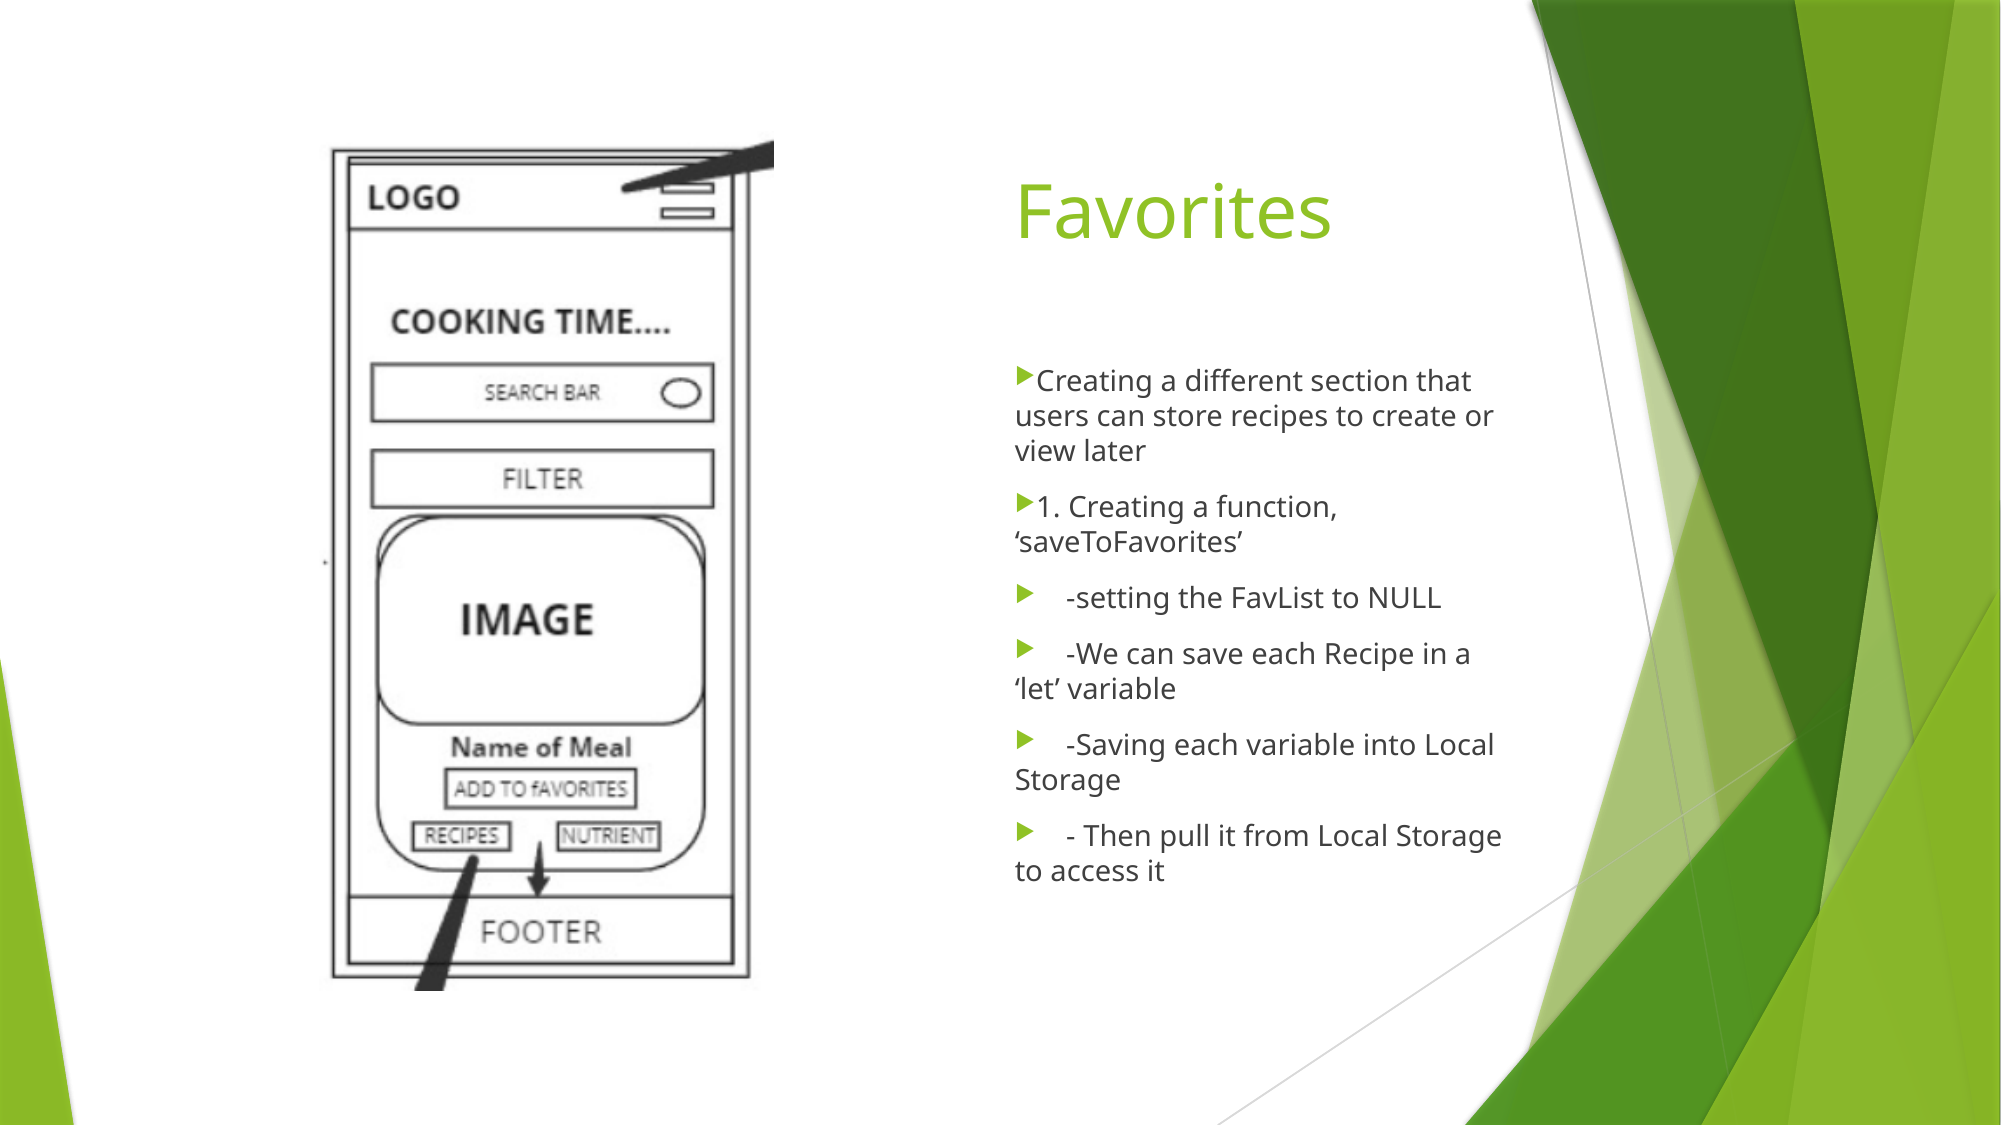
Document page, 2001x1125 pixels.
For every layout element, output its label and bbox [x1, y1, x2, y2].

list [319, 131, 774, 992]
text_box [0, 0, 2000, 1125]
